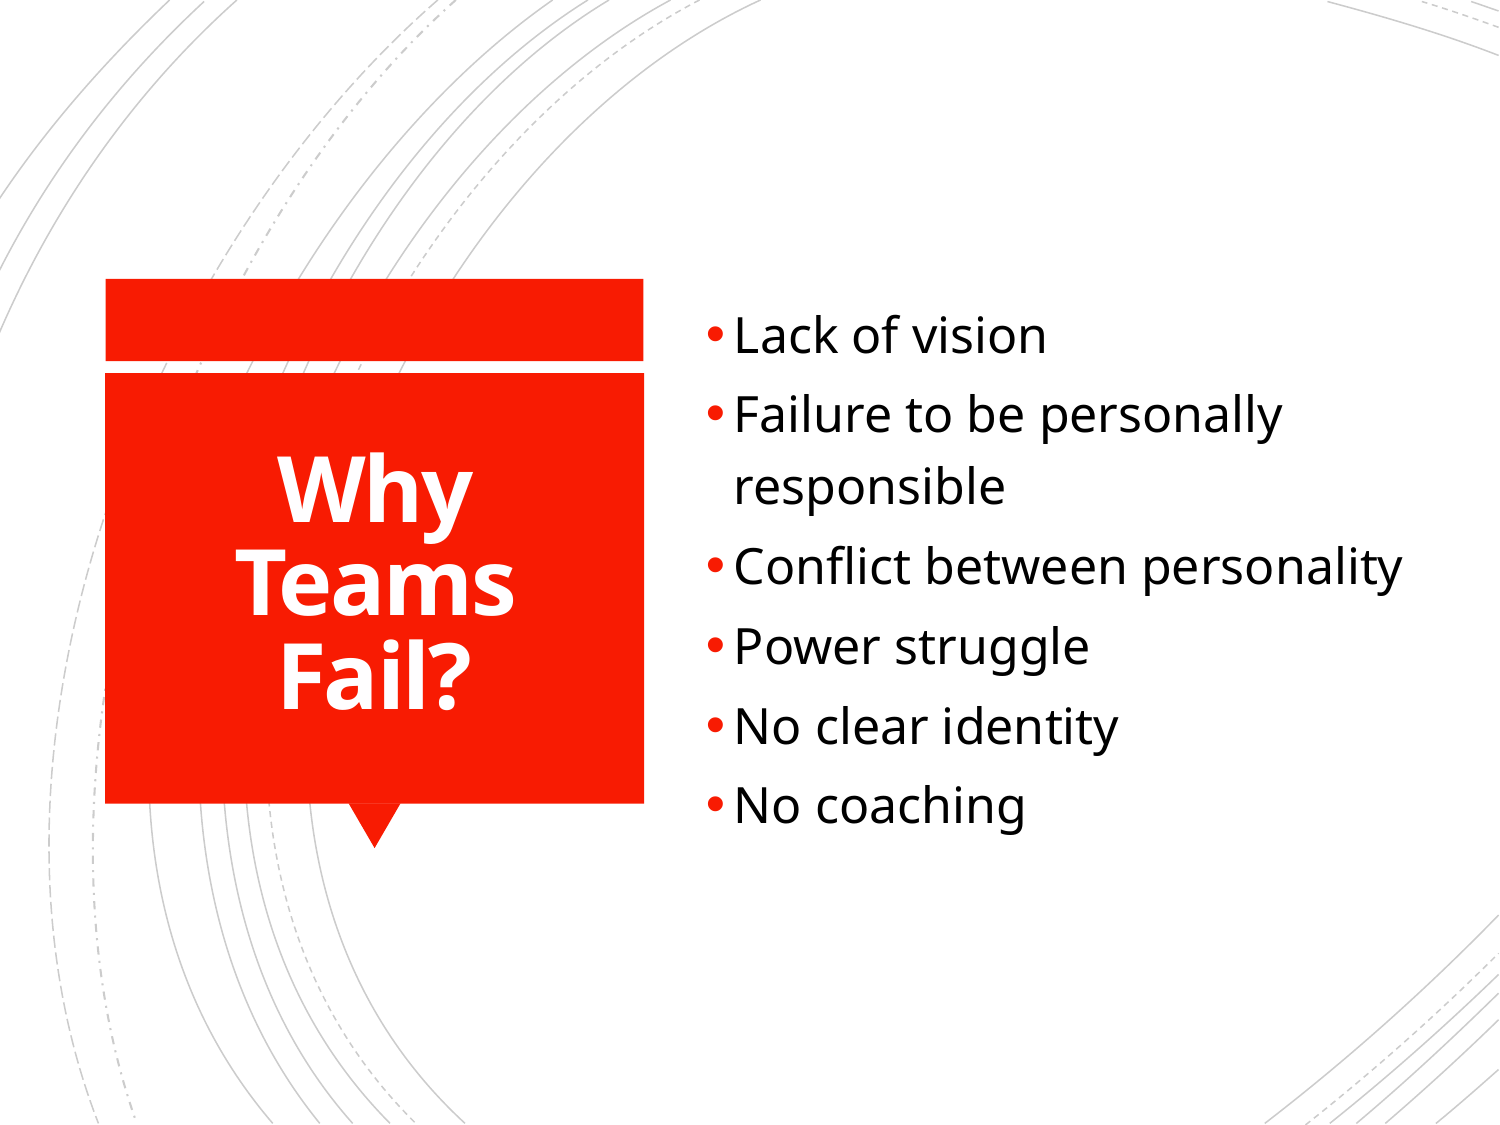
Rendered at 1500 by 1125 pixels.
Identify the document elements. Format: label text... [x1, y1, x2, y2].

list Lack of vision Failure to be personally responsible Conflict between personality Power struggle No clear identity No coaching [634, 187, 1475, 938]
title Why Teams Fail? [118, 385, 630, 790]
